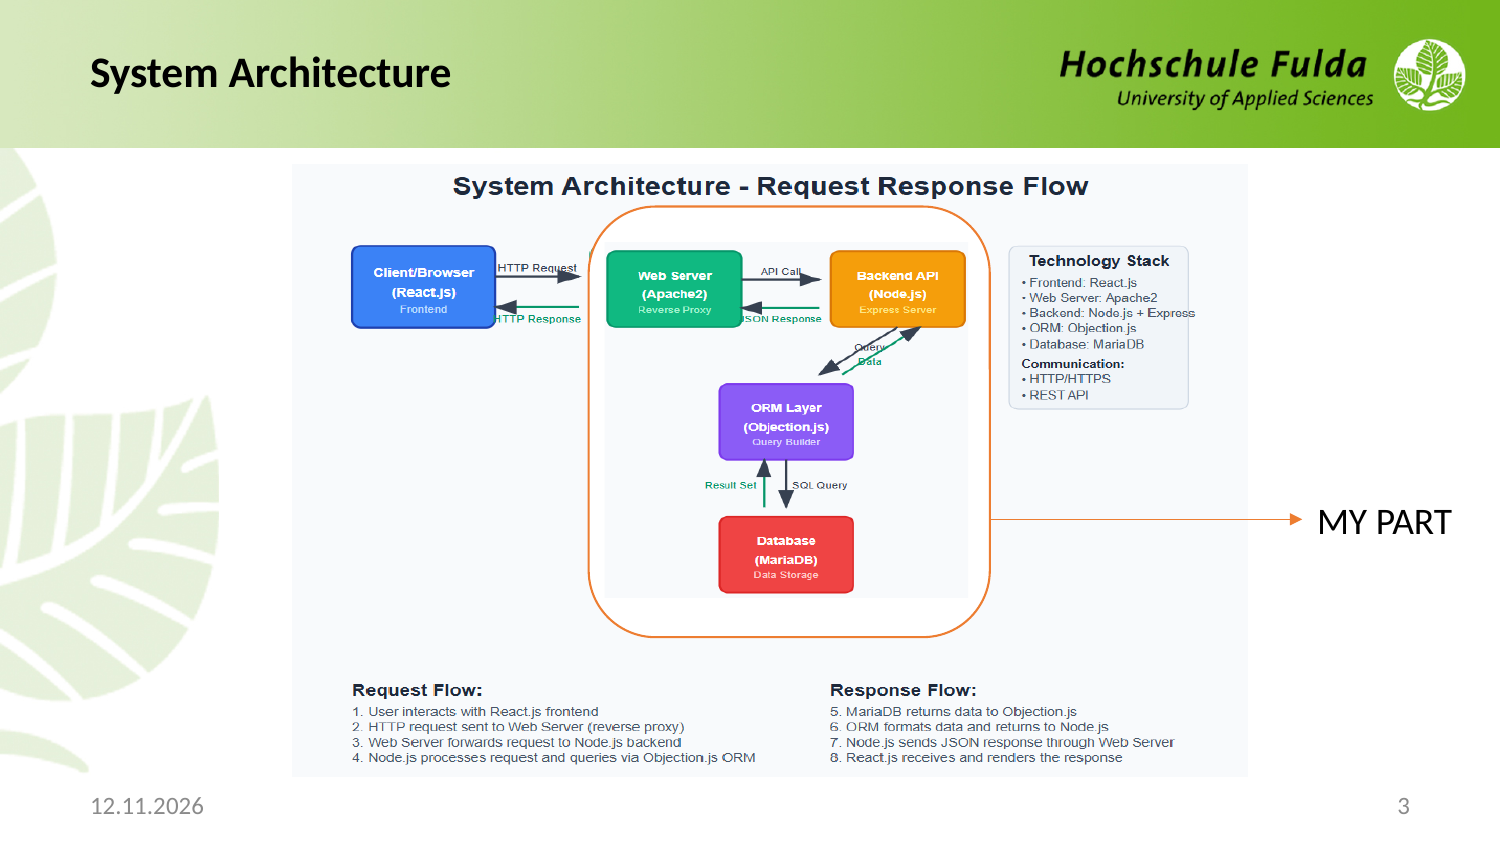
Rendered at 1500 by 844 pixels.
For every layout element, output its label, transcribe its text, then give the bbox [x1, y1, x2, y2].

slide_number 3 [1074, 782, 1425, 828]
picture [0, 0, 1500, 844]
text_box MY PART [1302, 489, 1487, 550]
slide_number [75, 782, 425, 828]
title System Architecture [75, 33, 880, 127]
